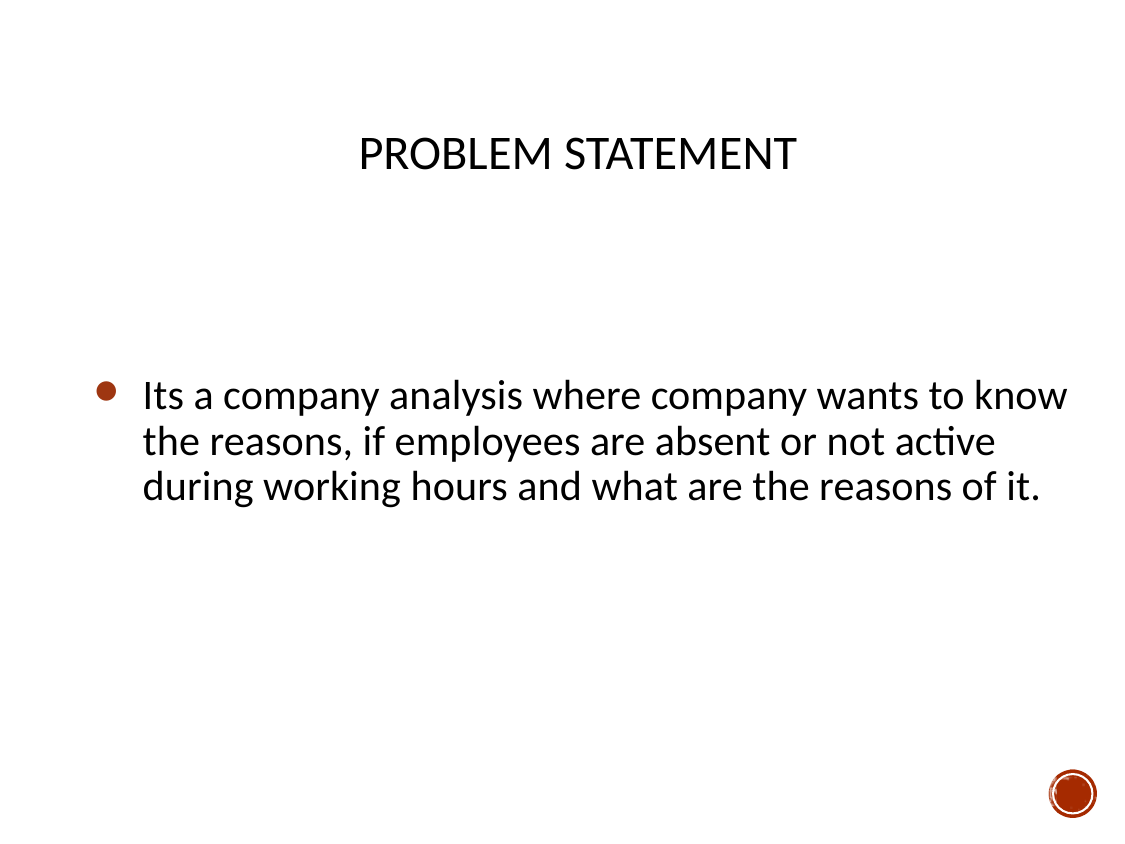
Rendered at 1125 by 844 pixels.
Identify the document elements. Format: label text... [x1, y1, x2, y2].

list Its a company analysis where company wants to know the reasons, if employees are absent or not active during working hours and what are the reasons of it. [75, 253, 1082, 722]
title Problem Statement [75, 116, 1082, 210]
